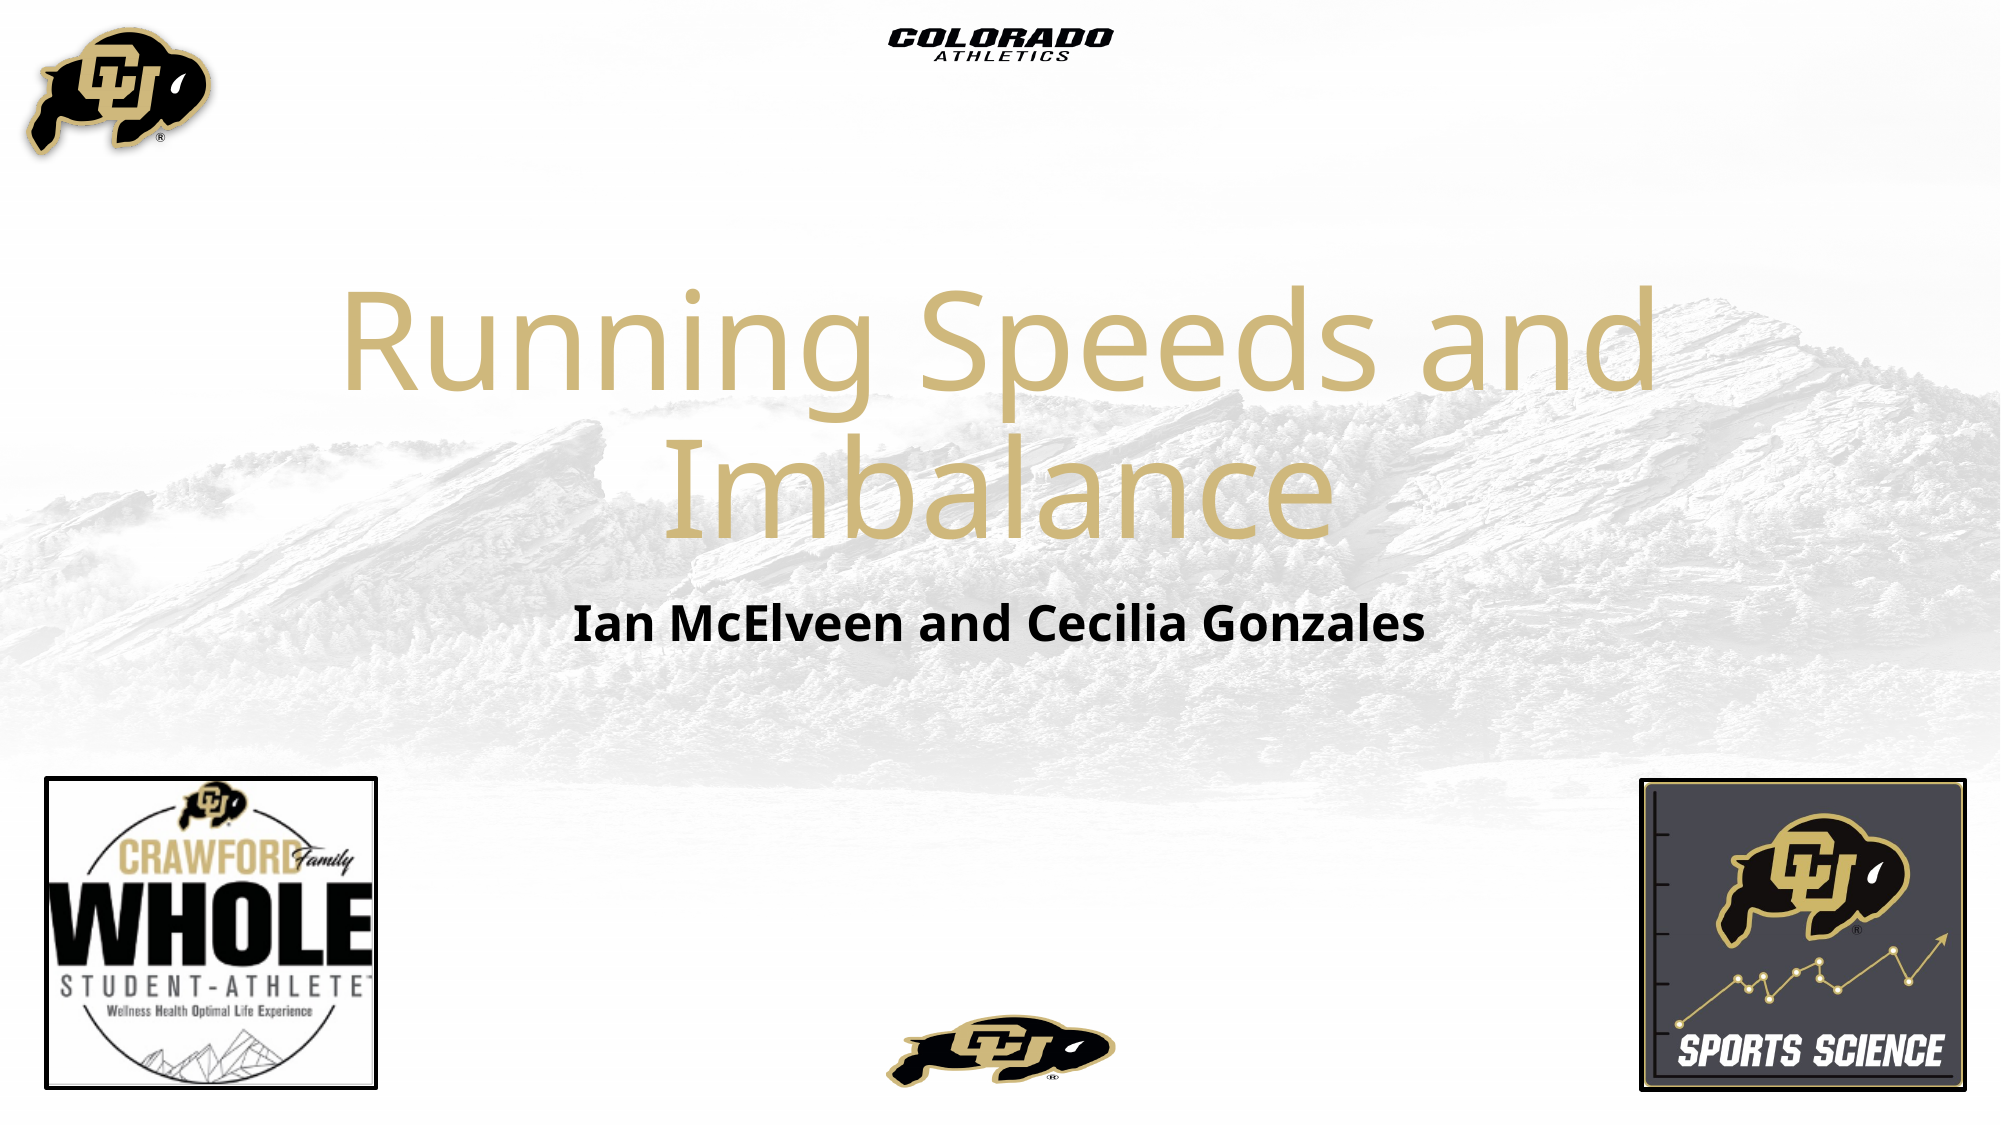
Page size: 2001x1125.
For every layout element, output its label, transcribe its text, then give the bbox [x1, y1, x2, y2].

title Running Speeds and Imbalance [249, 184, 1750, 576]
picture [0, 0, 2001, 1125]
subtitle Ian McElveen and Cecilia Gonzales [249, 590, 1750, 863]
